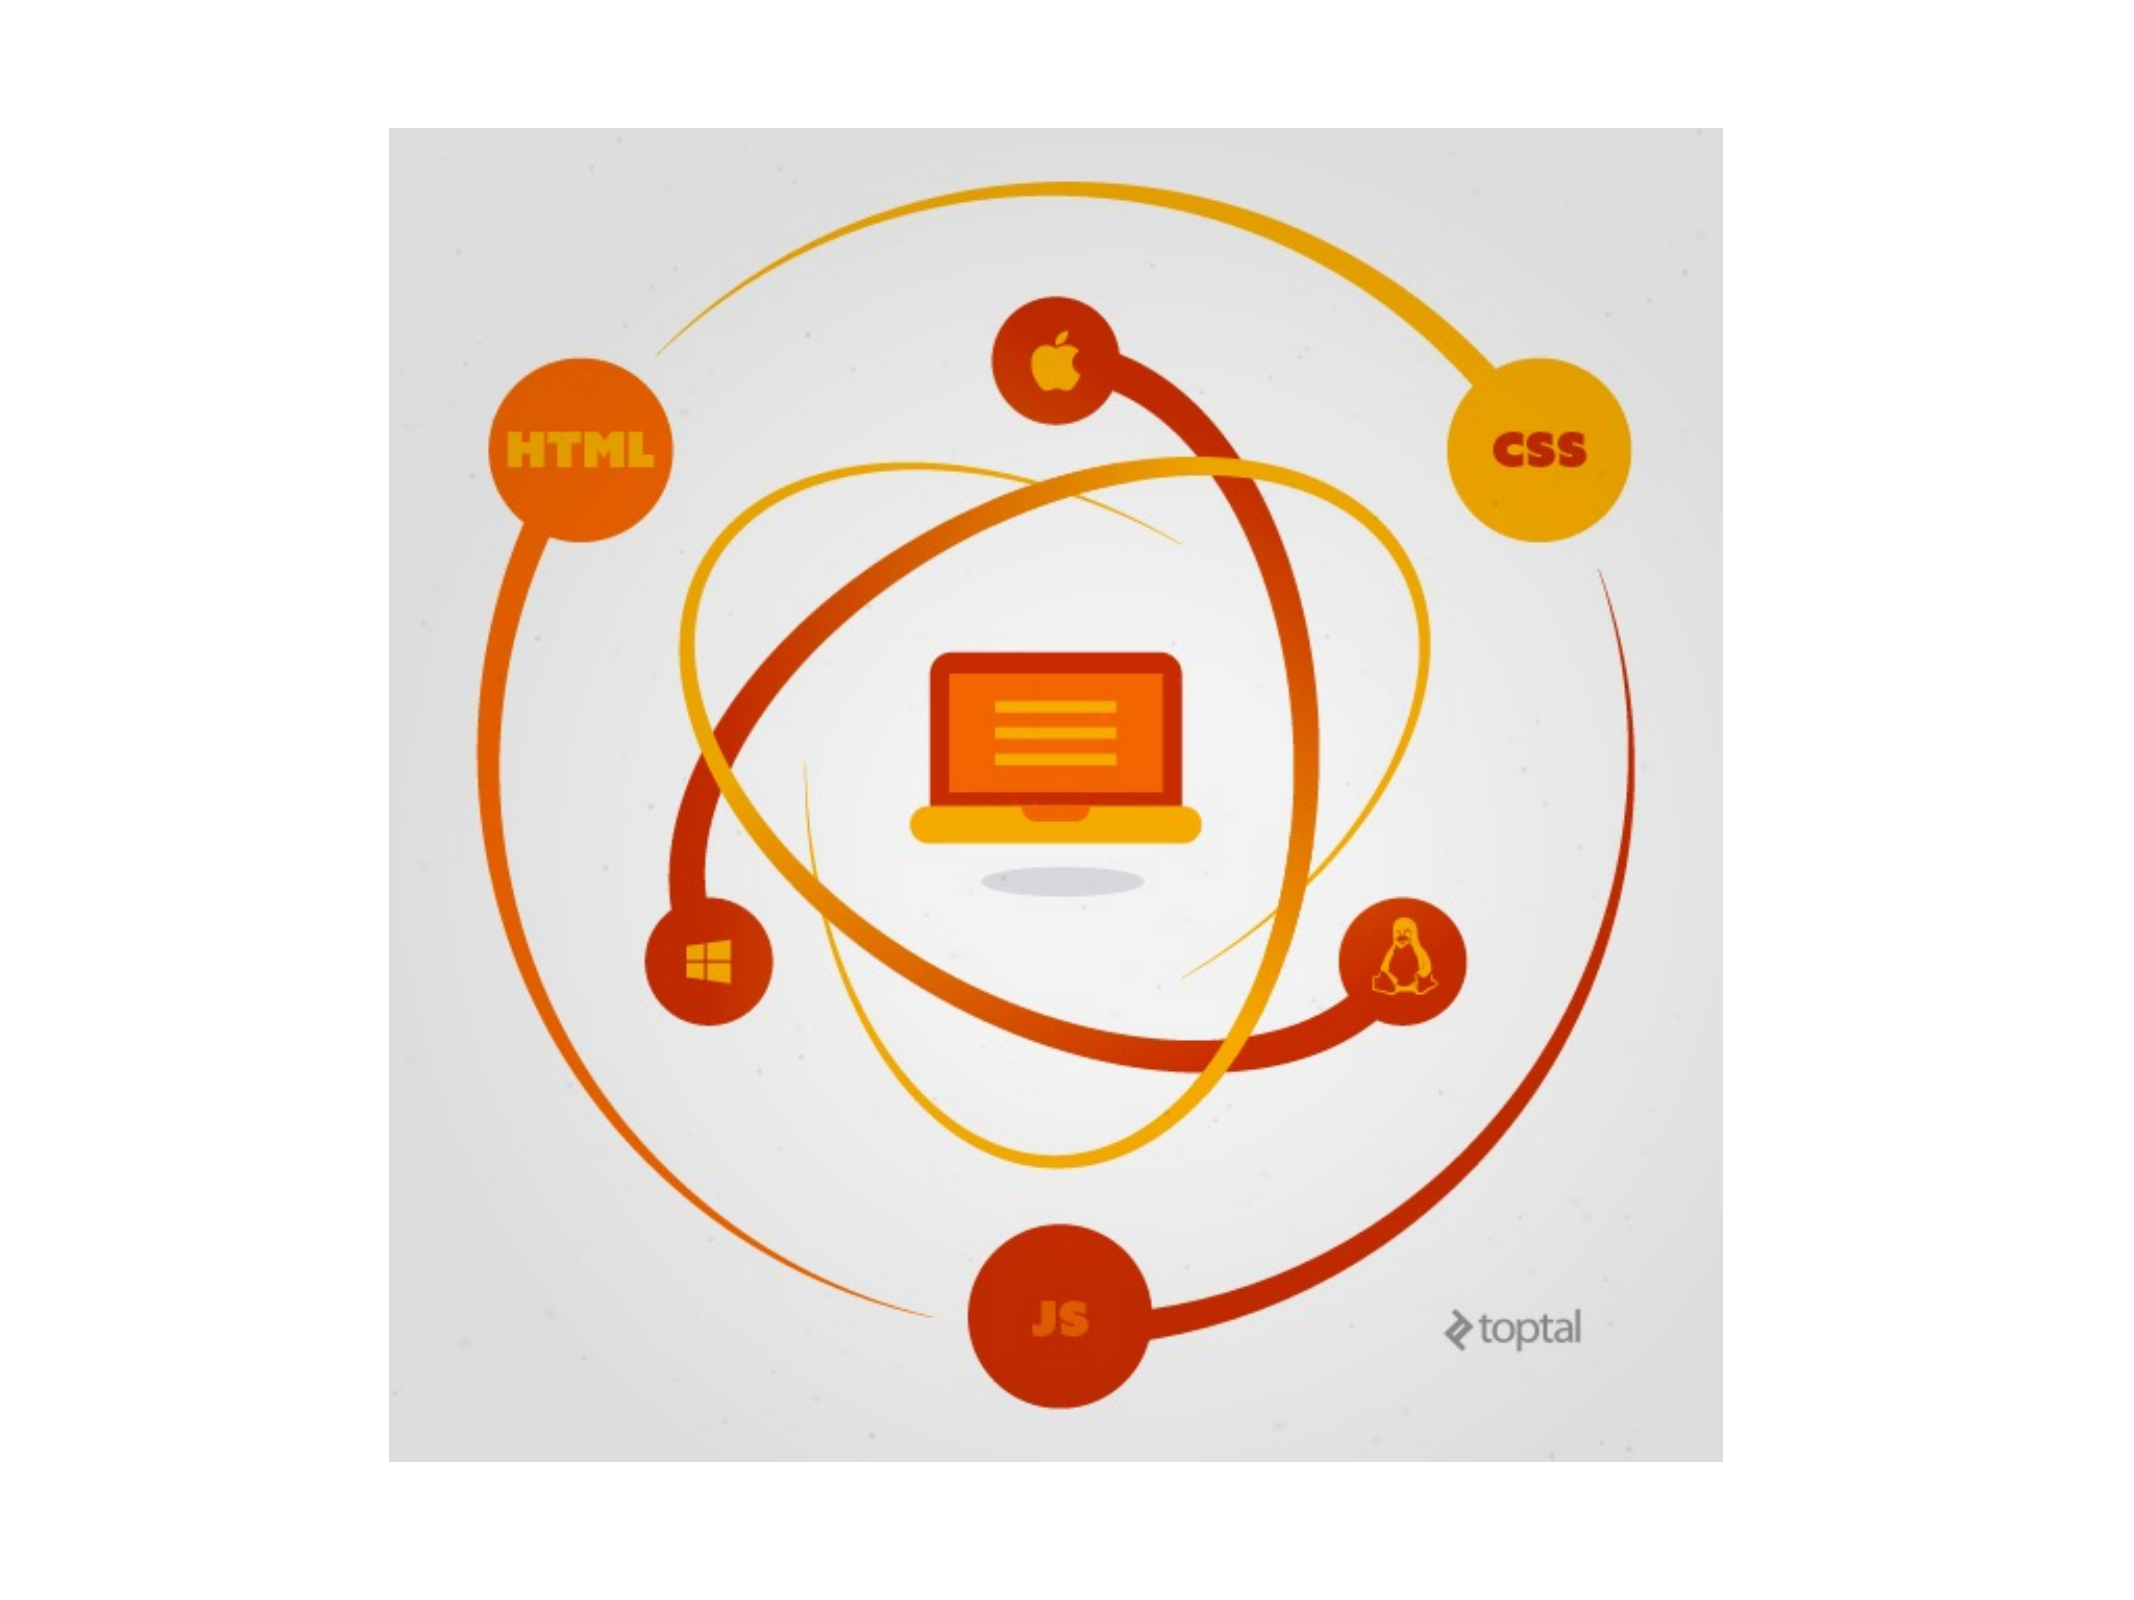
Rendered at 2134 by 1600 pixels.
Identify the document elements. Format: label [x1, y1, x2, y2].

picture [389, 128, 1723, 1463]
